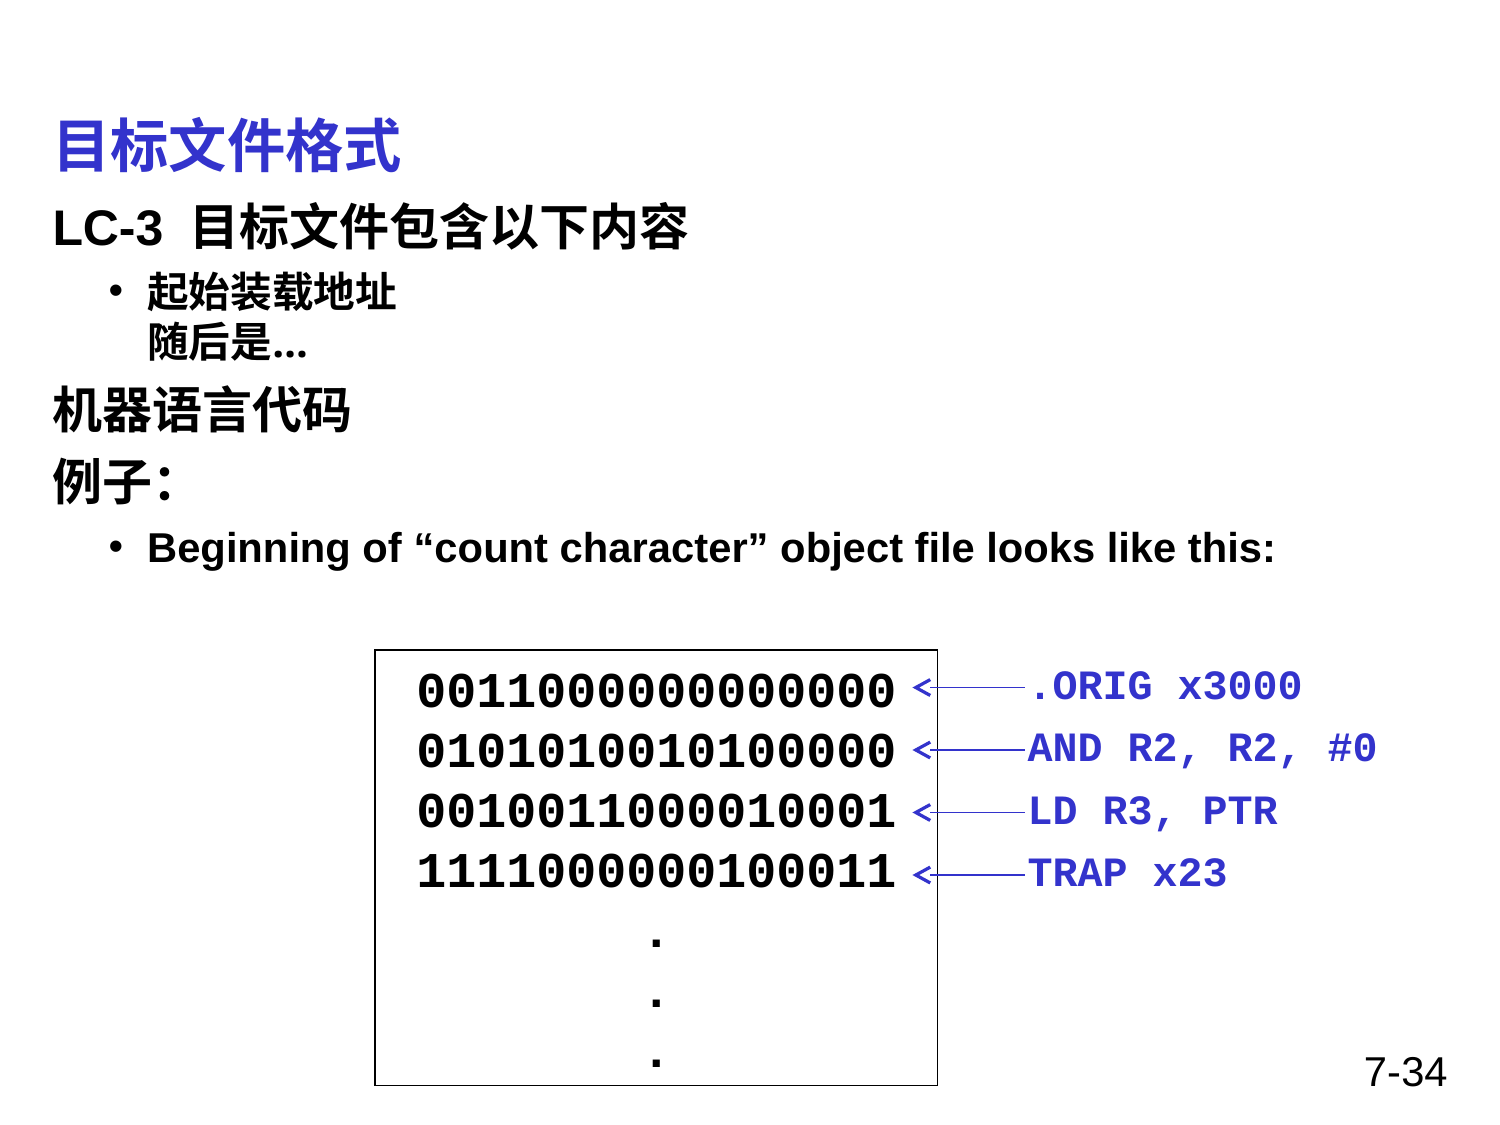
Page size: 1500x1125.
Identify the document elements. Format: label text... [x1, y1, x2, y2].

text_box [912, 680, 1025, 695]
text_box 7-<number> [1074, 1037, 1463, 1100]
text_box .ORIG x3000 [1012, 650, 1318, 712]
text_box TRAP x23 [1012, 837, 1243, 903]
title 目标文件格式 [37, 99, 1463, 187]
text_box [912, 867, 1025, 883]
text_box LD R3, PTR [1012, 774, 1293, 841]
text_box AND R2, R2, #0 [1012, 712, 1393, 778]
text_box [912, 805, 1025, 820]
list LC-3 目标文件包含以下内容 起始装载地址 随后是… 机器语言代码 例子： Beginning of “count character” object file looks like this: [37, 187, 1463, 1000]
text_box [912, 742, 1025, 758]
text_box 0011000000000000 0101010010100000 0010011000010001 1111000000100011 . . . [375, 649, 938, 1086]
